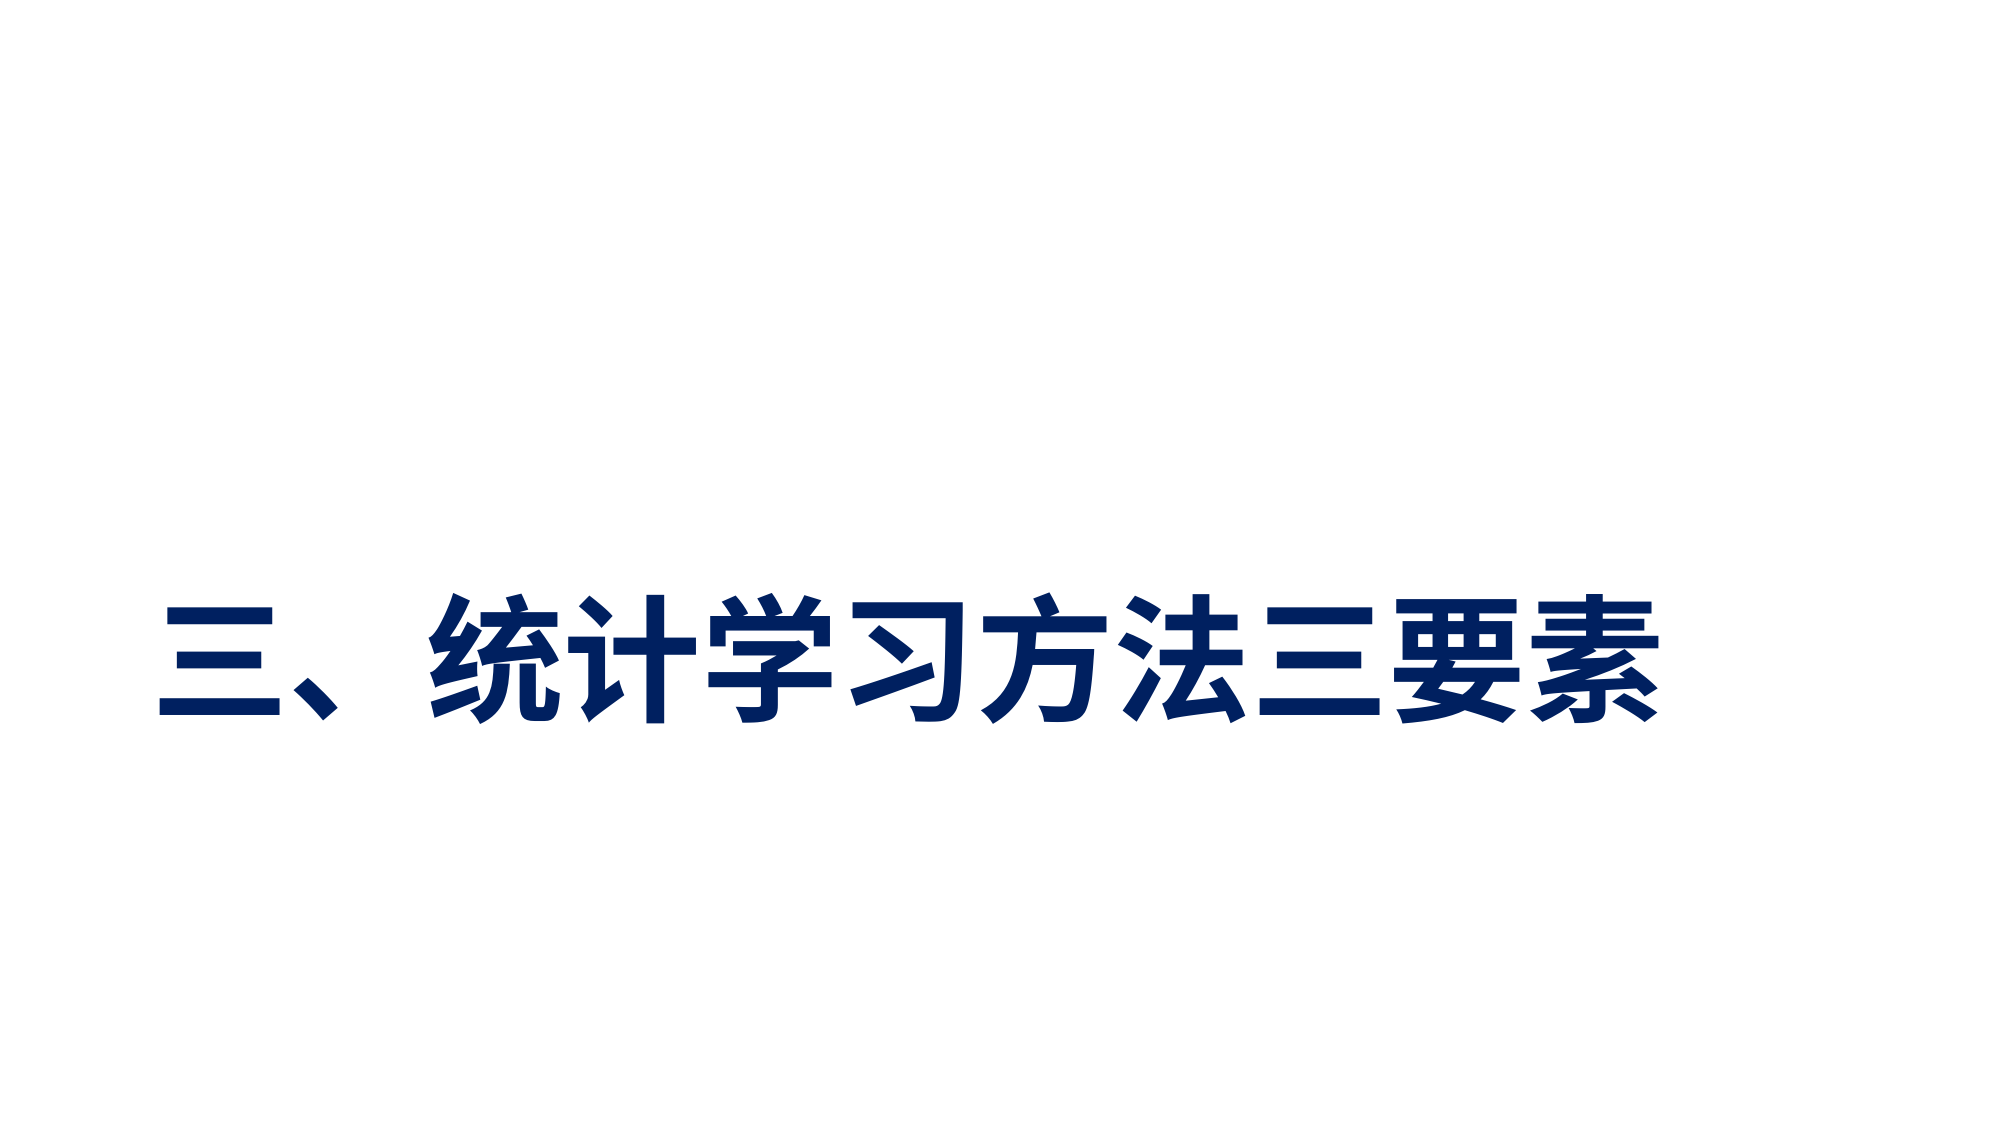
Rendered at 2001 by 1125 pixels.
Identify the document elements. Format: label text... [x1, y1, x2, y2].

title 三、统计学习方法三要素 [136, 280, 1862, 749]
